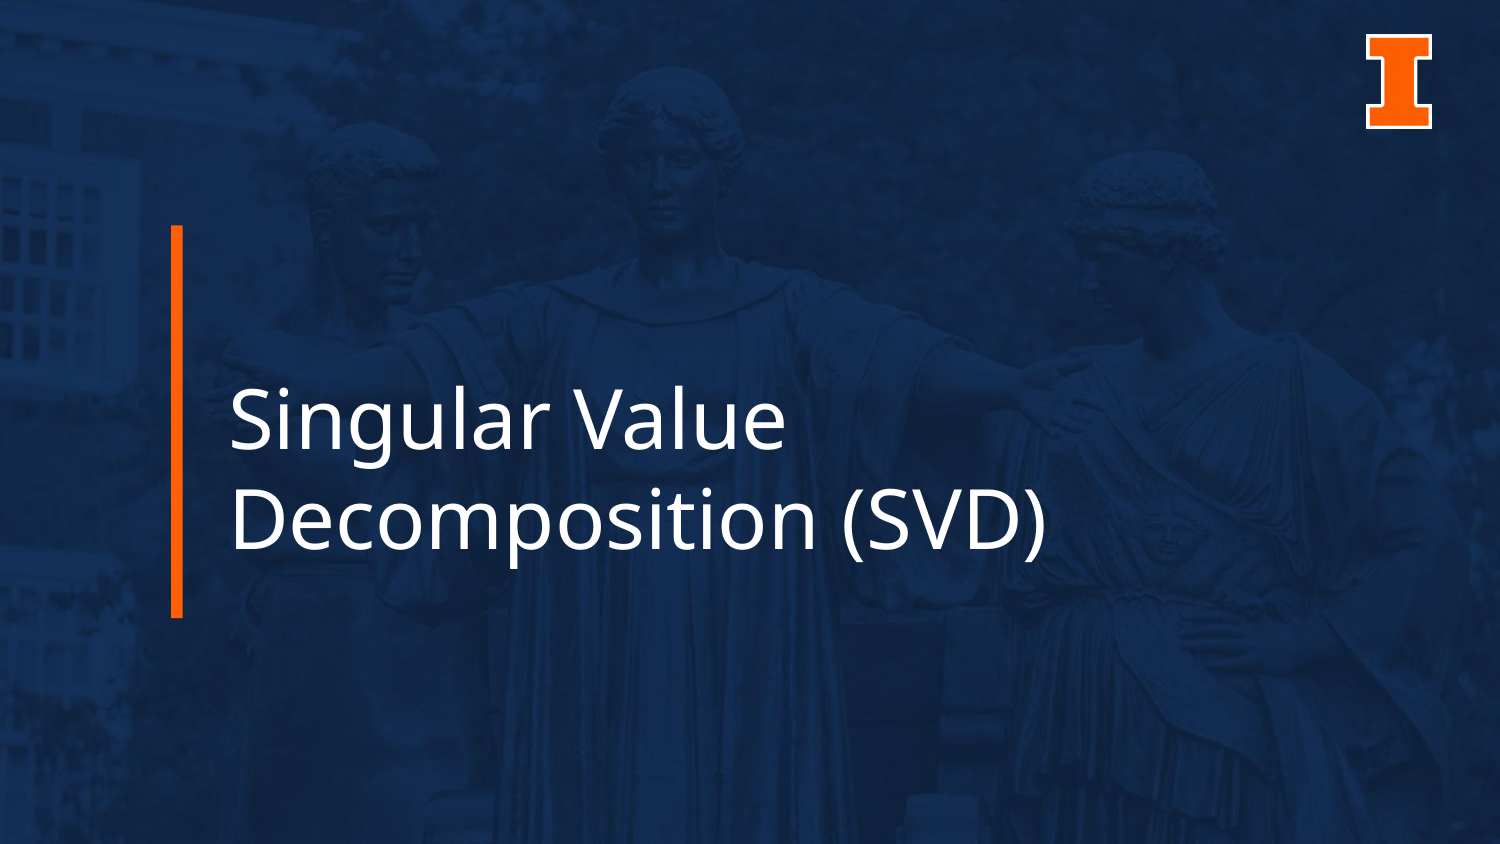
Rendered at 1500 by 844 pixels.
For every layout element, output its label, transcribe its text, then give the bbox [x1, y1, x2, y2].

picture [0, 0, 1500, 844]
title Singular Value Decomposition (SVD) [213, 262, 1287, 582]
